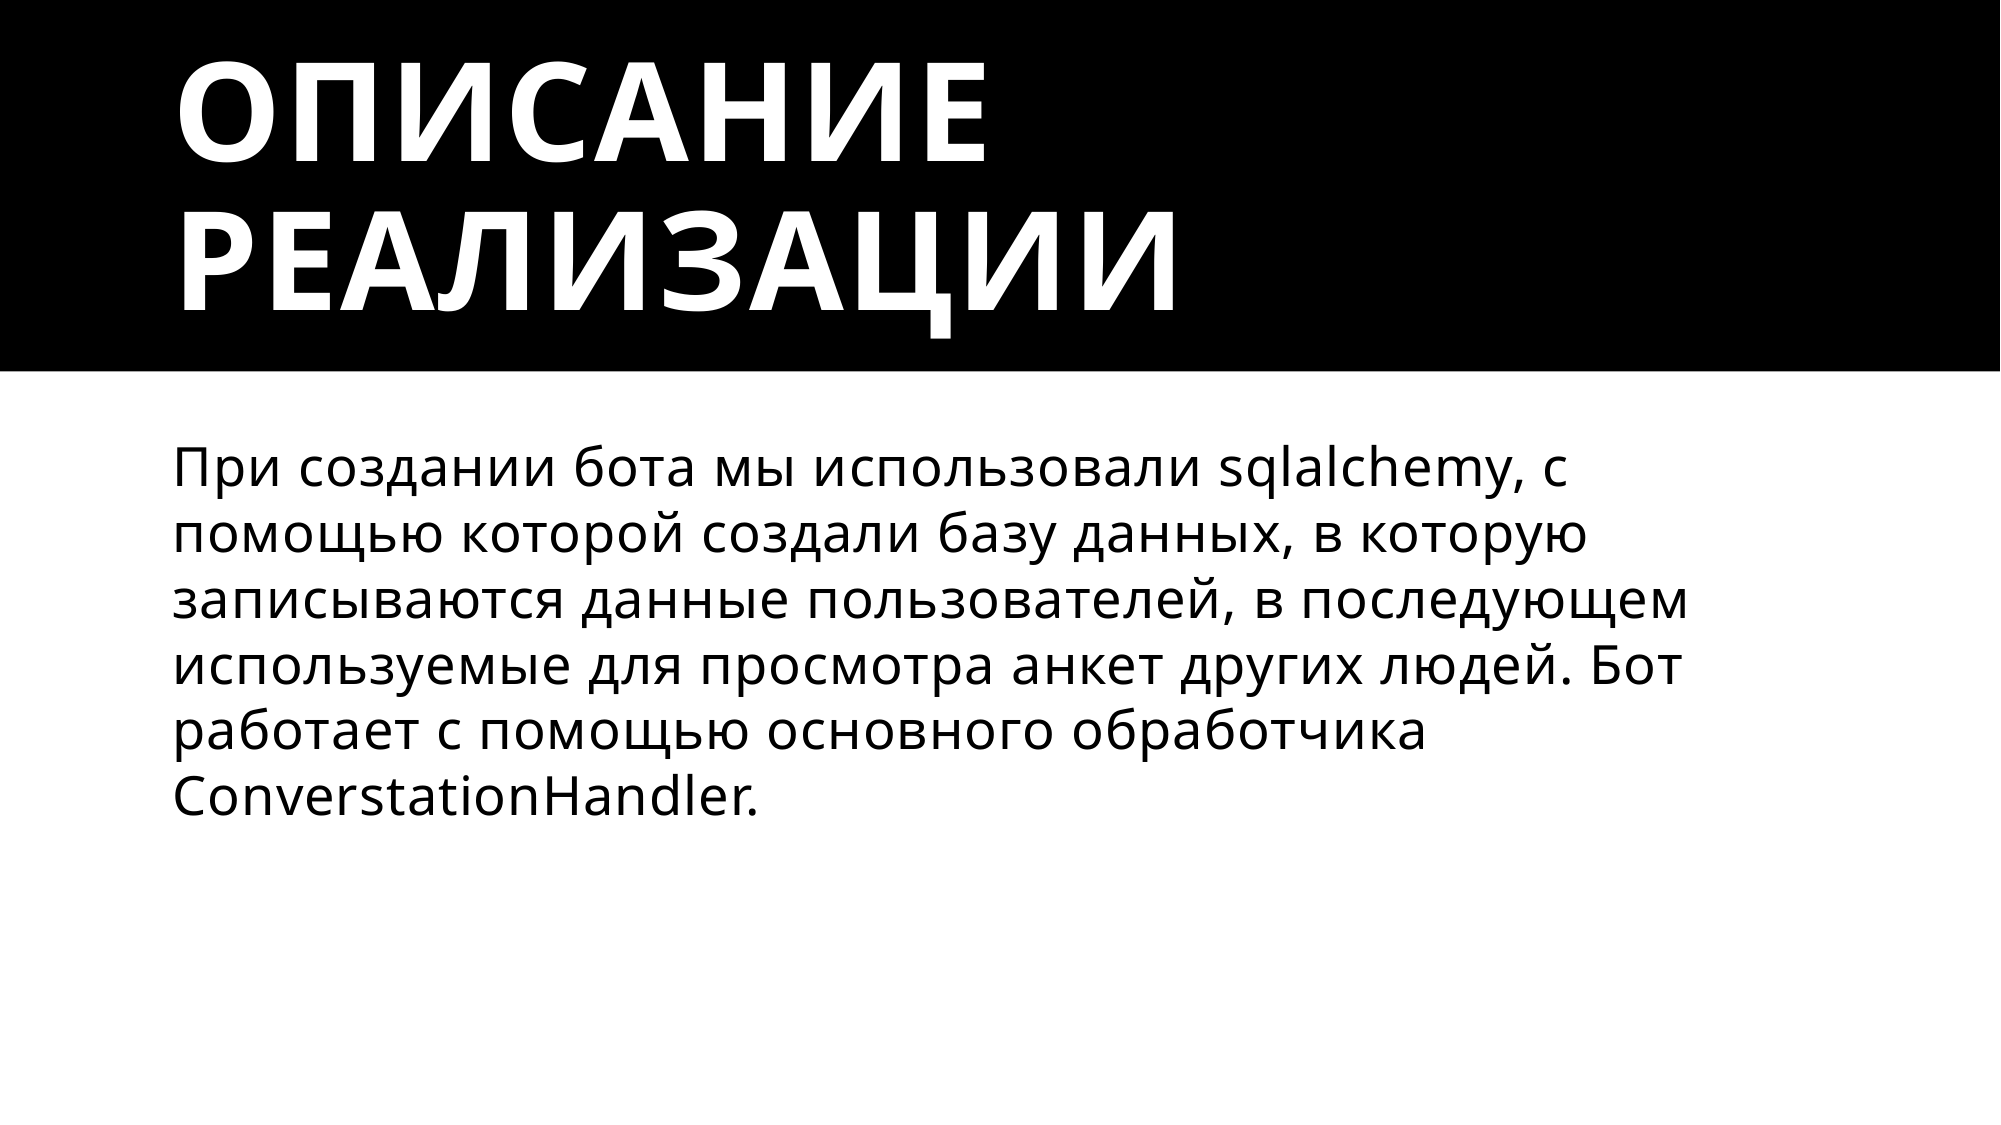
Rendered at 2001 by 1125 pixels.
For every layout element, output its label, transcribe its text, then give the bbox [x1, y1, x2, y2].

list При создании бота мы использовали sqlalchemy, с помощью которой создали базу данных, в которую записываются данные пользователей, в последующем используемые для просмотра анкет других людей. Бот работает с помощью основного обработчика ConverstationHandler. [157, 424, 1842, 1014]
title Описание реализации [157, 52, 1842, 332]
